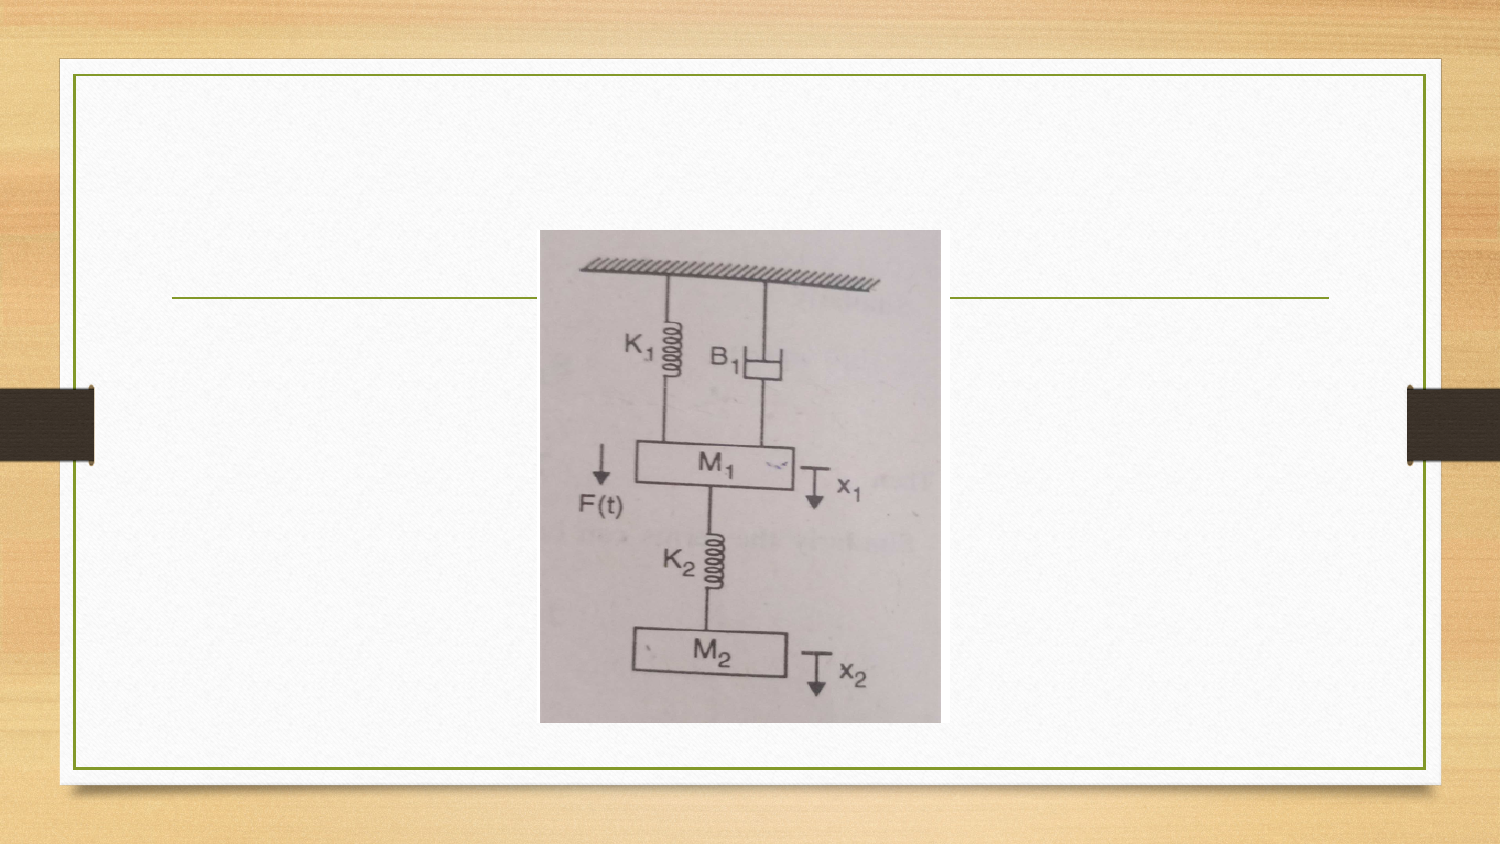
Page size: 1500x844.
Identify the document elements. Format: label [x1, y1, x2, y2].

list [537, 230, 951, 724]
picture [0, 0, 1500, 844]
